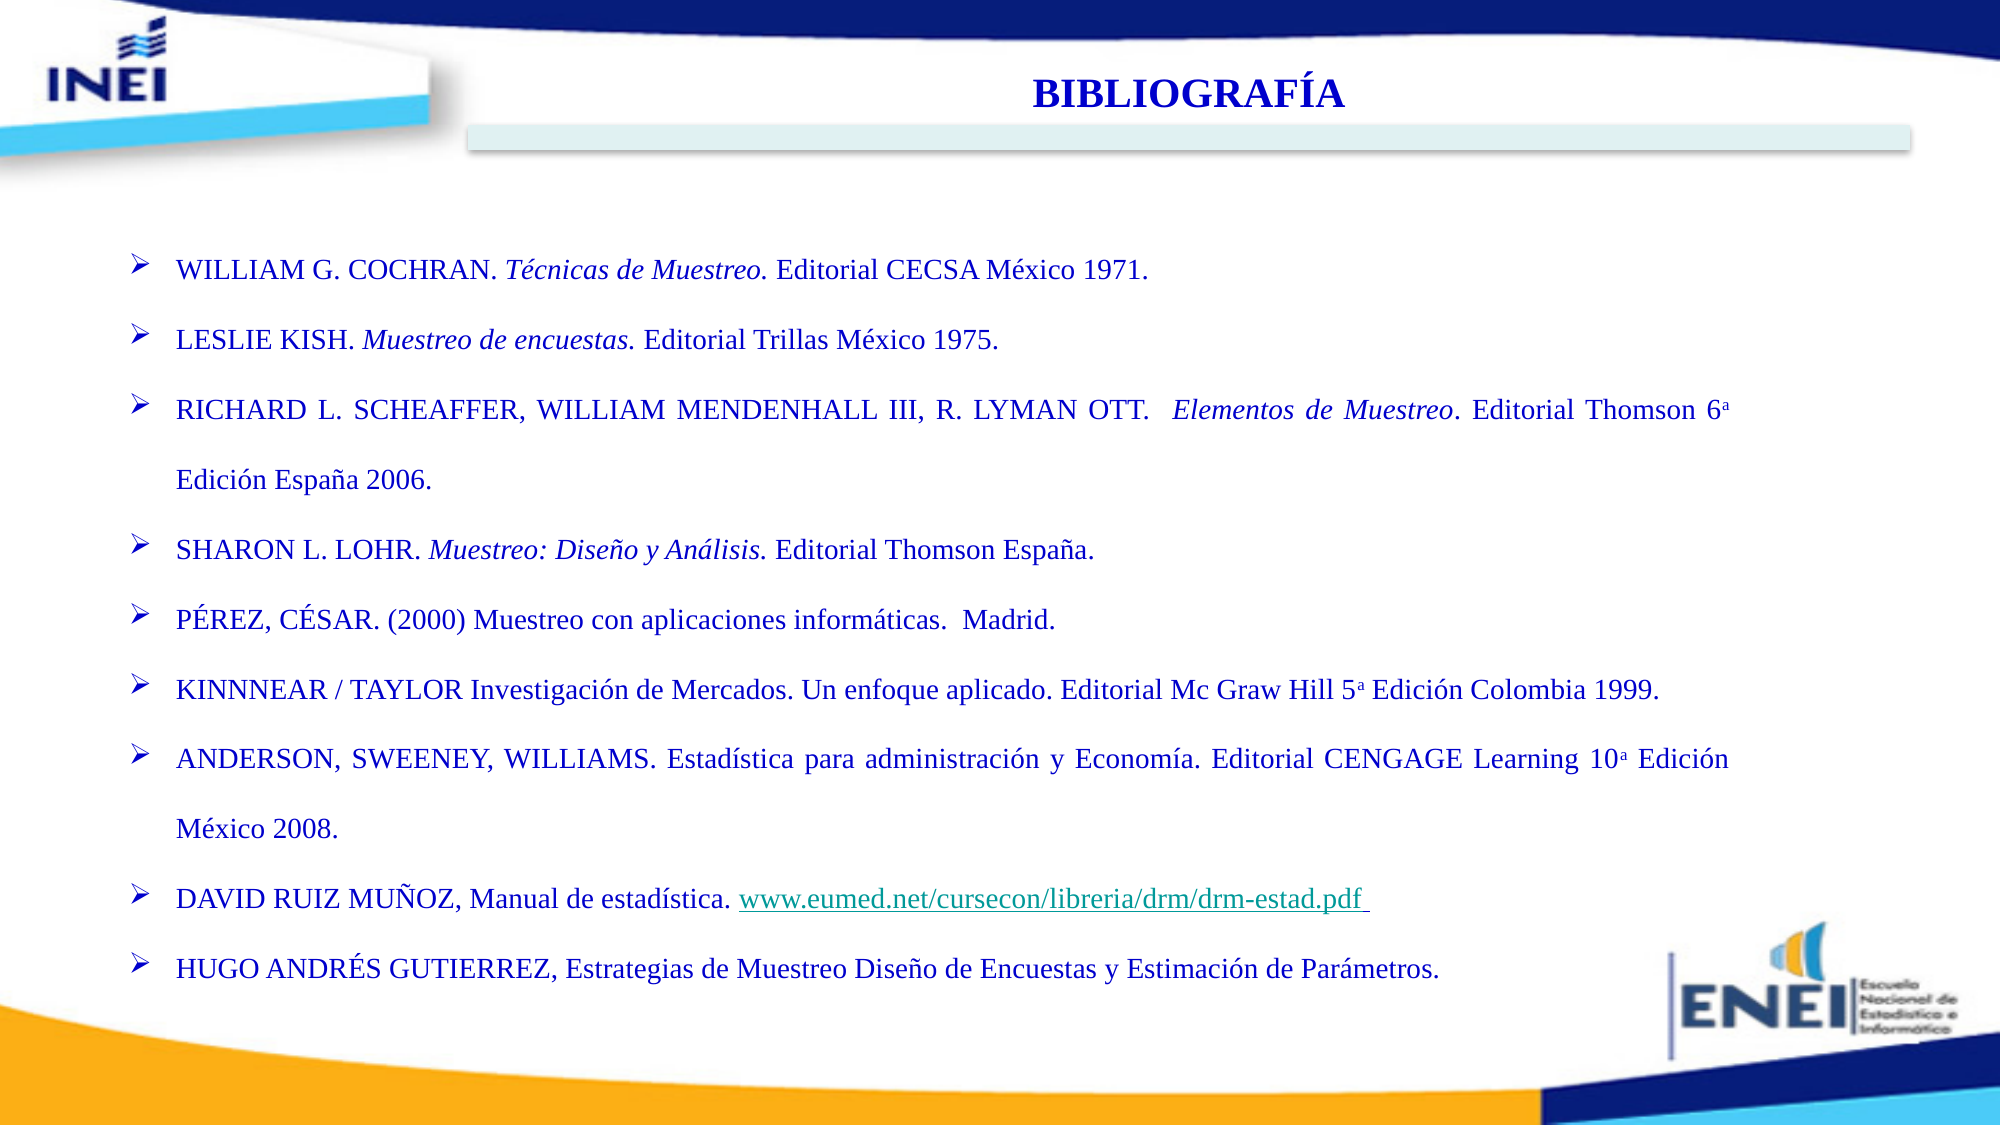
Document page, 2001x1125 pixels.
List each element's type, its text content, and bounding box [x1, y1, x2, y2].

picture [0, 0, 2000, 1125]
text_box WILLIAM G. COCHRAN. Técnicas de Muestreo. Editorial CECSA México 1971. LESLIE KISH. Muestreo de encuestas. Editorial Trillas México 1975. RICHARD L. SCHEAFFER, WILLIAM MENDENHALL III, R. LYMAN OTT. Elementos de Muestreo. Editorial Thomson 6a Edición España 2006. SHARON L. LOHR. Muestreo: Diseño y Análisis. Editorial Thomson España. PÉREZ, CÉSAR. (2000) Muestreo con aplicaciones informáticas. Madrid. KINNNEAR / TAYLOR Investigación de Mercados. Un enfoque aplicado. Editorial Mc Graw Hill 5a Edición Colombia 1999. ANDERSON, SWEENEY, WILLIAMS. Estadística para administración y Economía. Editorial CENGAGE Learning 10a Edición México 2008. DAVID RUIZ MUÑOZ, Manual de estadística. www.eumed.net/cursecon/libreria/drm/drm-estad.pdf HUGO ANDRÉS GUTIERREZ, Estrategias de Muestreo Diseño de Encuestas y Estimación de Parámetros. [114, 208, 1745, 992]
text_box BIBLIOGRAFÍA [515, 60, 1863, 122]
